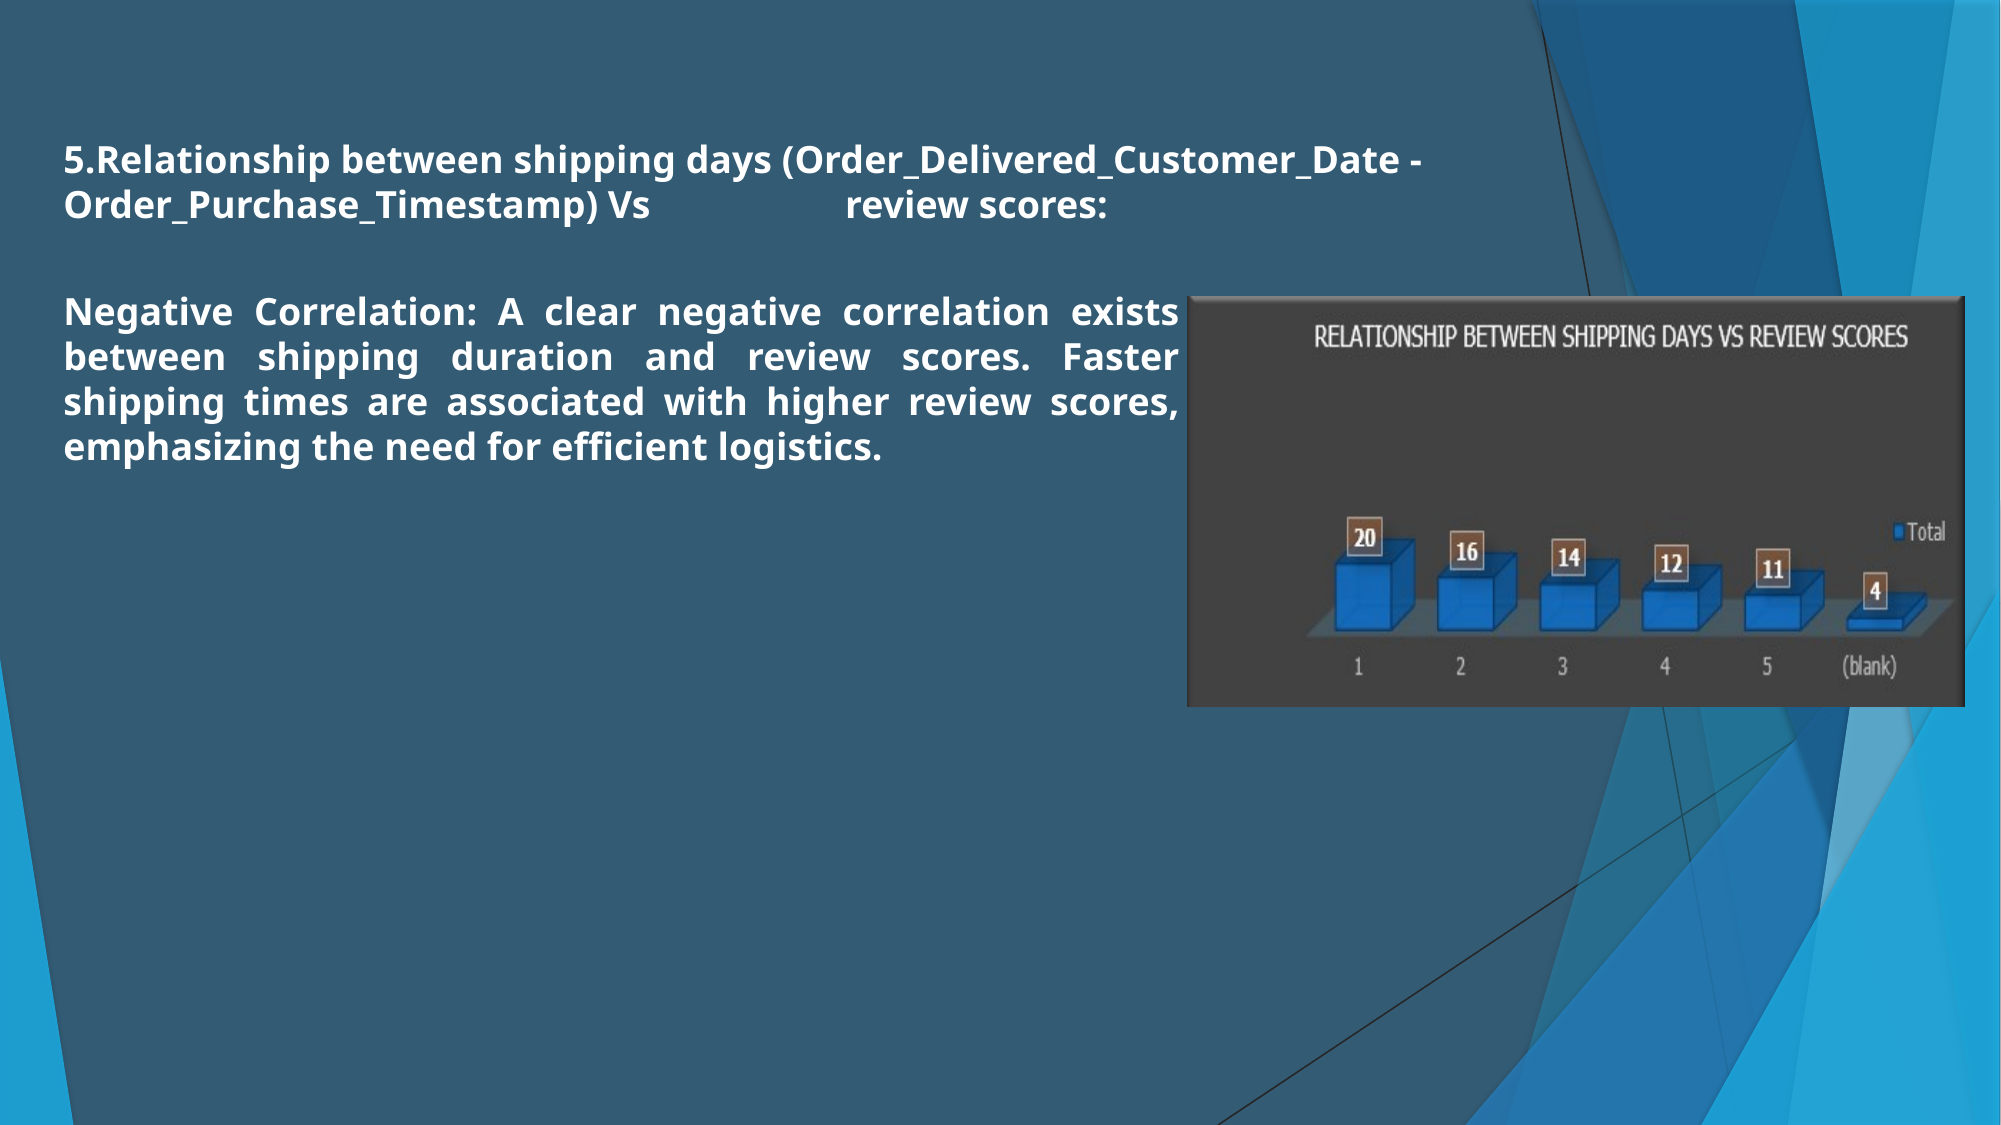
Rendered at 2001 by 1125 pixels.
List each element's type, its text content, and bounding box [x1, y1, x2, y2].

text_box Negative Correlation: A clear negative correlation exists between shipping duration and review scores. Faster shipping times are associated with higher review scores, emphasizing the need for efficient logistics. [48, 280, 1196, 476]
text_box 5.Relationship between shipping days (Order_Delivered_Customer_Date - Order_Purchase_Timestamp) Vs review scores: [48, 129, 1957, 279]
picture [1187, 296, 1965, 707]
